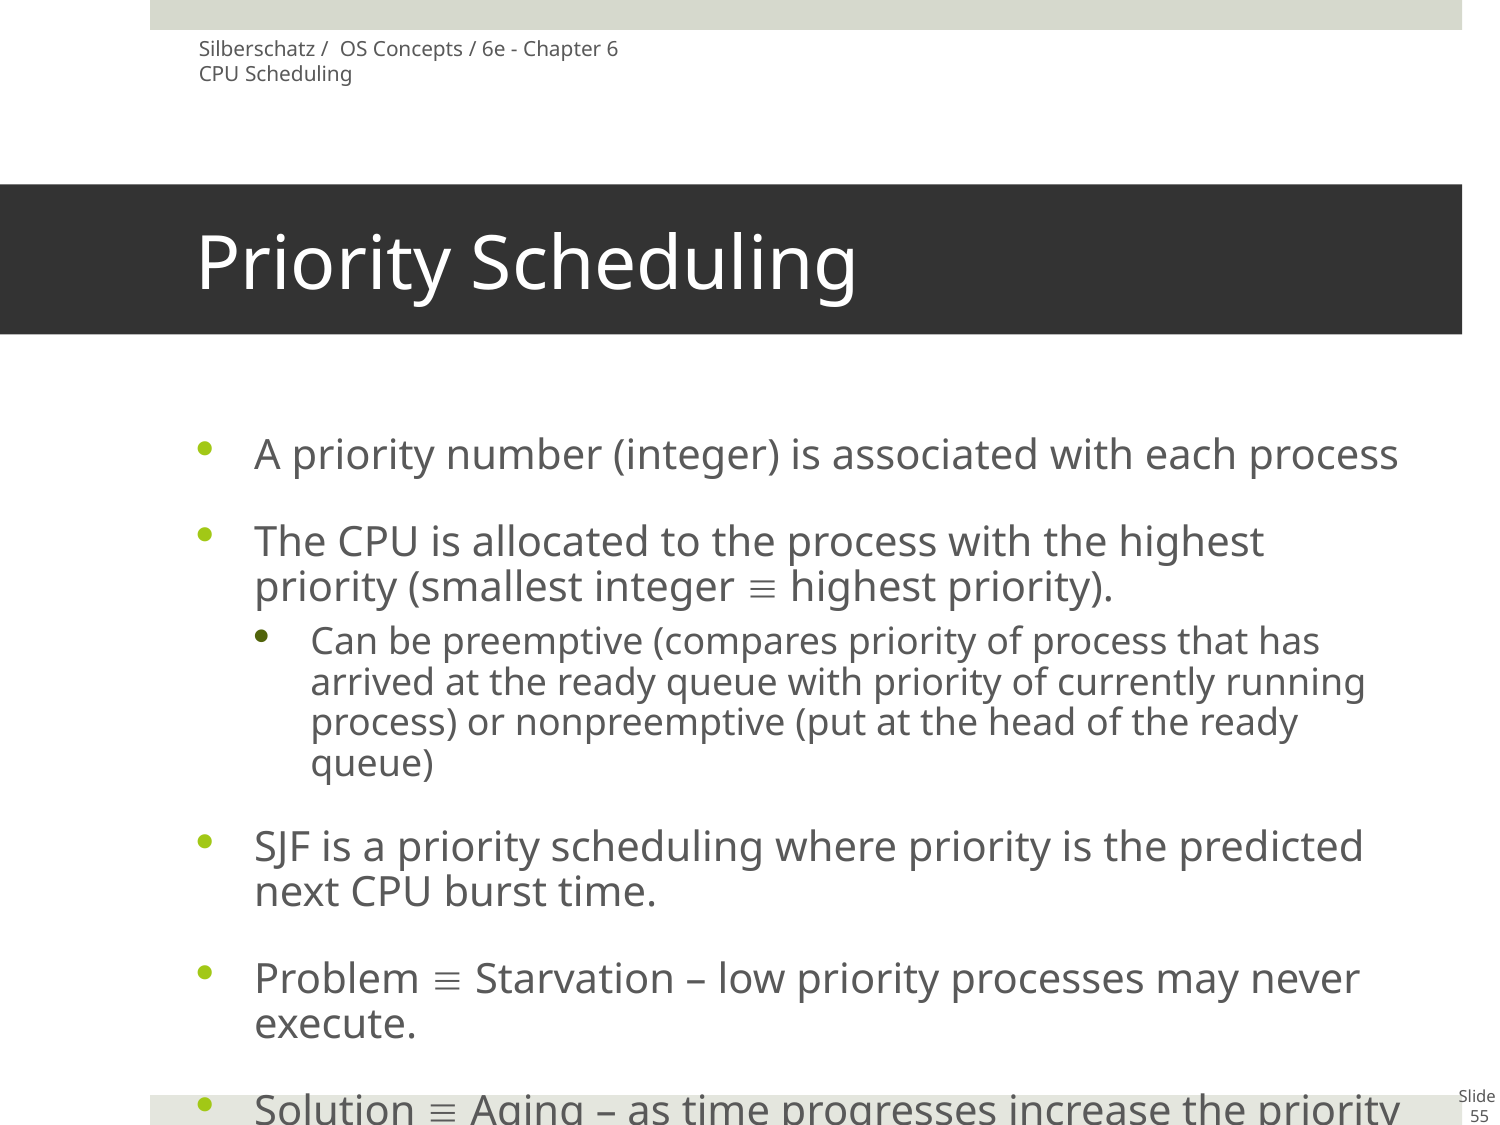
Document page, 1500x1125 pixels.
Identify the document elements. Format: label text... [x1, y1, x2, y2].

title Priority Scheduling [0, 184, 1463, 335]
list A priority number (integer) is associated with each process The CPU is allocated to the process with the highest priority (smallest integer  highest priority). Can be preemptive (compares priority of process that has arrived at the ready queue with priority of currently running process) or nonpreemptive (put at the head of the ready queue) SJF is a priority scheduling where priority is the predicted next CPU burst time. Problem  Starvation – low priority processes may never execute. Solution  Aging – as time progresses increase the priority of the process. [182, 425, 1432, 1029]
footer Silberschatz / OS Concepts / 6e - Chapter 6 CPU Scheduling [183, 31, 659, 91]
slide_number Slide 55 [1441, 1077, 1500, 1125]
